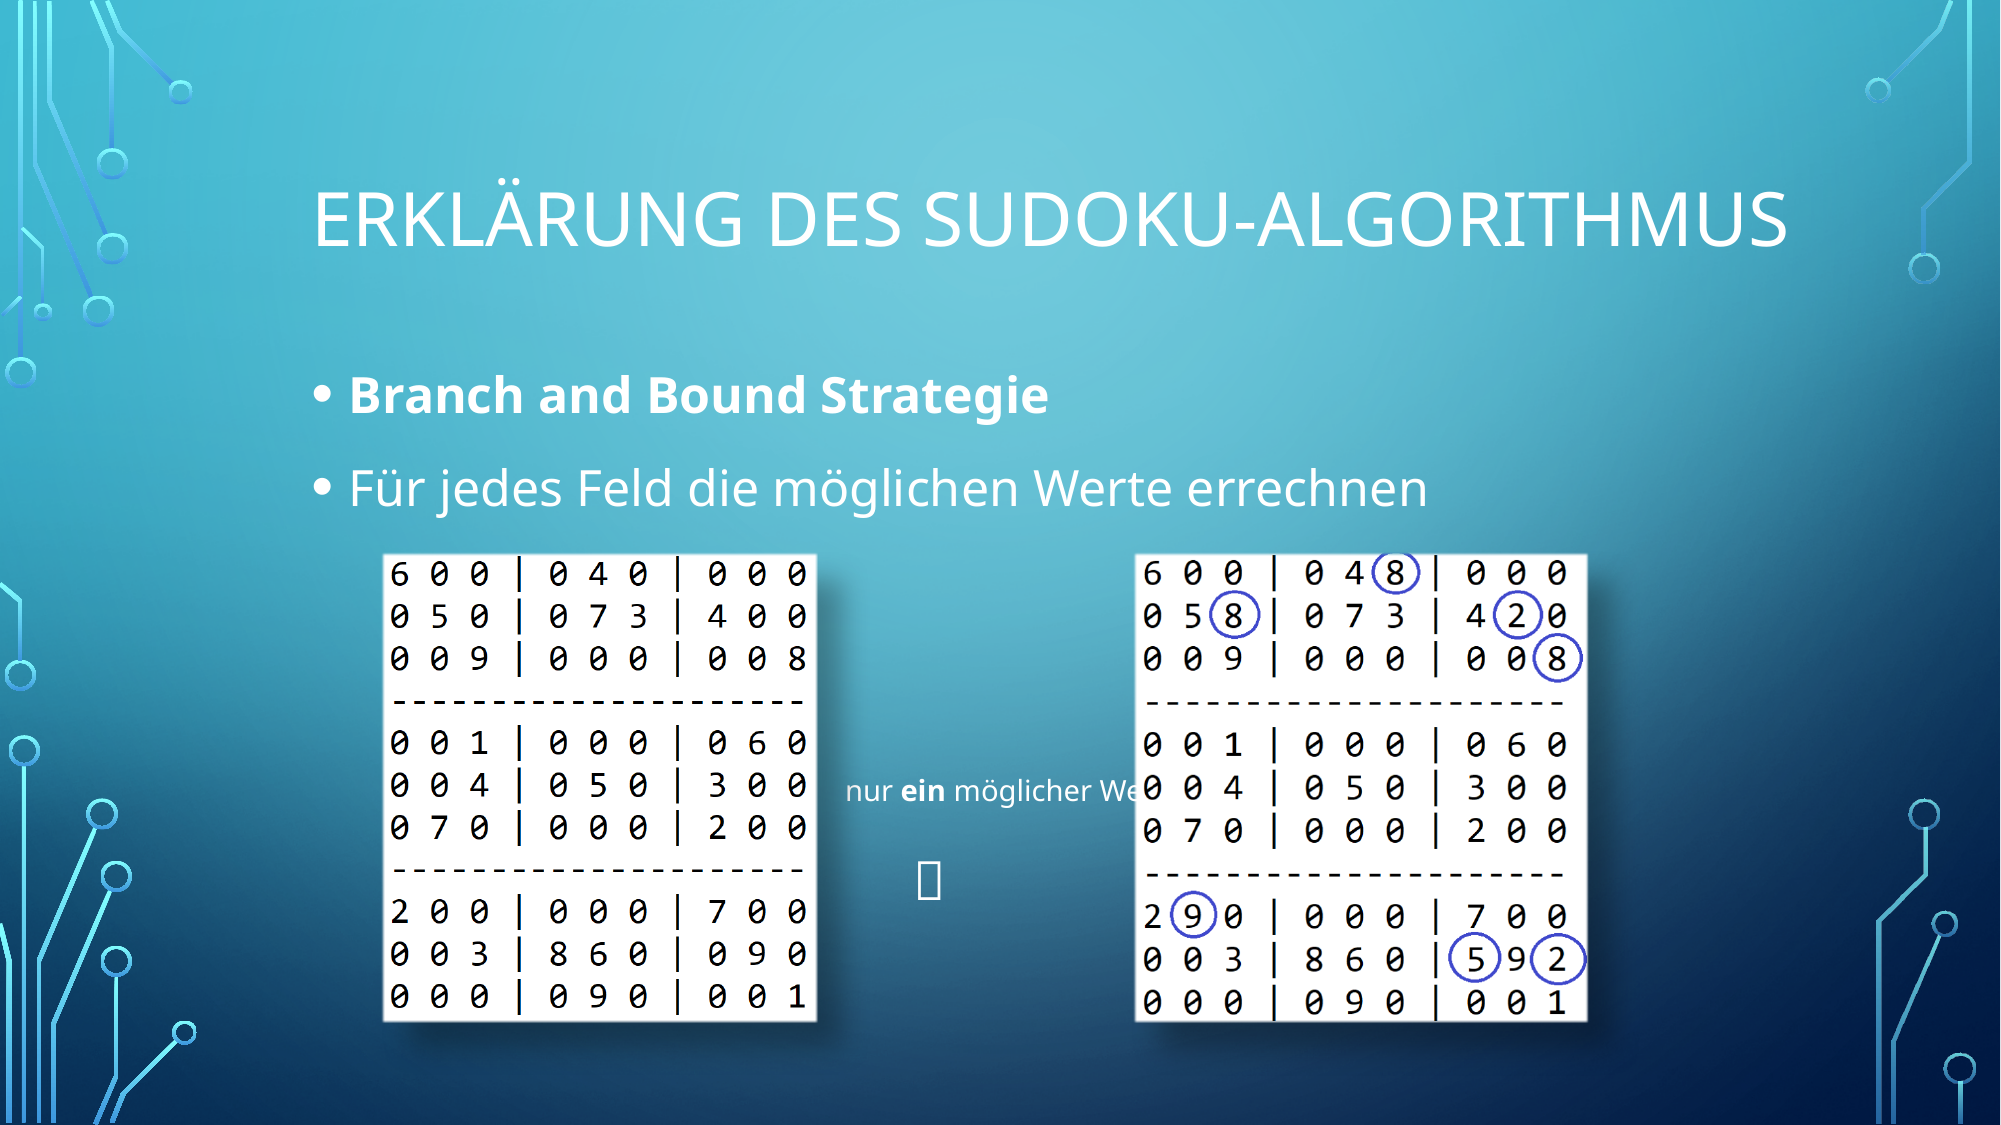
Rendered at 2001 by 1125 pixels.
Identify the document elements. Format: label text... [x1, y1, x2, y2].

picture [381, 551, 819, 1024]
list Branch and Bound Strategie Für jedes Feld die möglichen Werte errechnen nur ein möglicher Wert  [296, 343, 1922, 925]
title Erklärung des Sudoku-Algorithmus [296, 101, 1922, 343]
picture [1133, 552, 1589, 1024]
